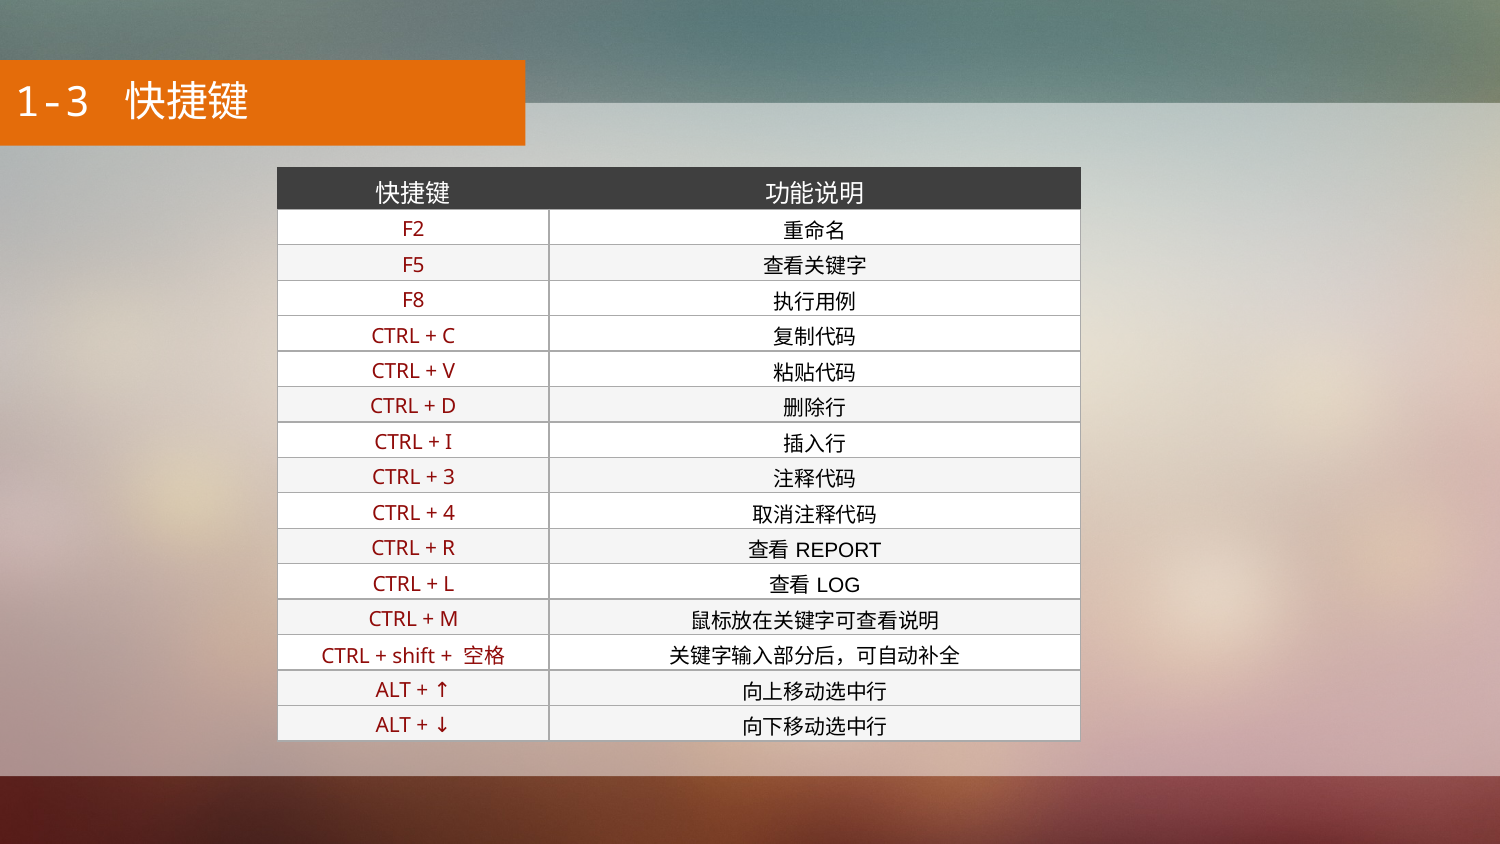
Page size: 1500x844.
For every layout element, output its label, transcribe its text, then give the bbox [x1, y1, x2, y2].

table_cell ALT + ↑ [278, 671, 548, 705]
table_cell 取消注释代码 [550, 493, 1080, 528]
table_cell 重命名 [550, 210, 1080, 244]
picture [0, 777, 1500, 844]
table_cell 删除行 [550, 387, 1080, 421]
table_cell 执行用例 [550, 281, 1080, 315]
table_cell F8 [278, 281, 548, 315]
table_cell 注释代码 [550, 458, 1080, 492]
table_cell CTRL + C [278, 316, 548, 350]
table_cell F2 [278, 210, 548, 244]
picture [0, 0, 1500, 102]
table_header 快捷键 [278, 168, 548, 209]
text_box 1-3 快捷键 [0, 67, 491, 133]
table_cell CTRL + I [278, 423, 548, 457]
table_cell ALT + ↓ [278, 706, 548, 740]
table_cell CTRL + 3 [278, 458, 548, 492]
table_cell 关键字输入部分后，可自动补全 [550, 635, 1080, 669]
table_cell 插入行 [550, 423, 1080, 457]
table_header 功能说明 [550, 168, 1080, 209]
table_cell 查看LOG [550, 564, 1080, 598]
table_cell 查看关键字 [550, 245, 1080, 280]
table_cell 查看REPORT [550, 529, 1080, 563]
table_cell 鼠标放在关键字可查看说明 [550, 600, 1080, 634]
table_cell CTRL + D [278, 387, 548, 421]
table_cell F5 [278, 245, 548, 280]
table_cell 向下移动选中行 [550, 706, 1080, 740]
table_cell 复制代码 [550, 316, 1080, 350]
table_cell 粘贴代码 [550, 352, 1080, 386]
table_cell CTRL + 4 [278, 493, 548, 528]
table_cell CTRL + shift + 空格 [278, 635, 548, 669]
table_cell CTRL + R [278, 529, 548, 563]
table_cell CTRL + M [278, 600, 548, 634]
table_cell CTRL + L [278, 564, 548, 598]
table_cell CTRL + V [278, 352, 548, 386]
table_cell 向上移动选中行 [550, 671, 1080, 705]
